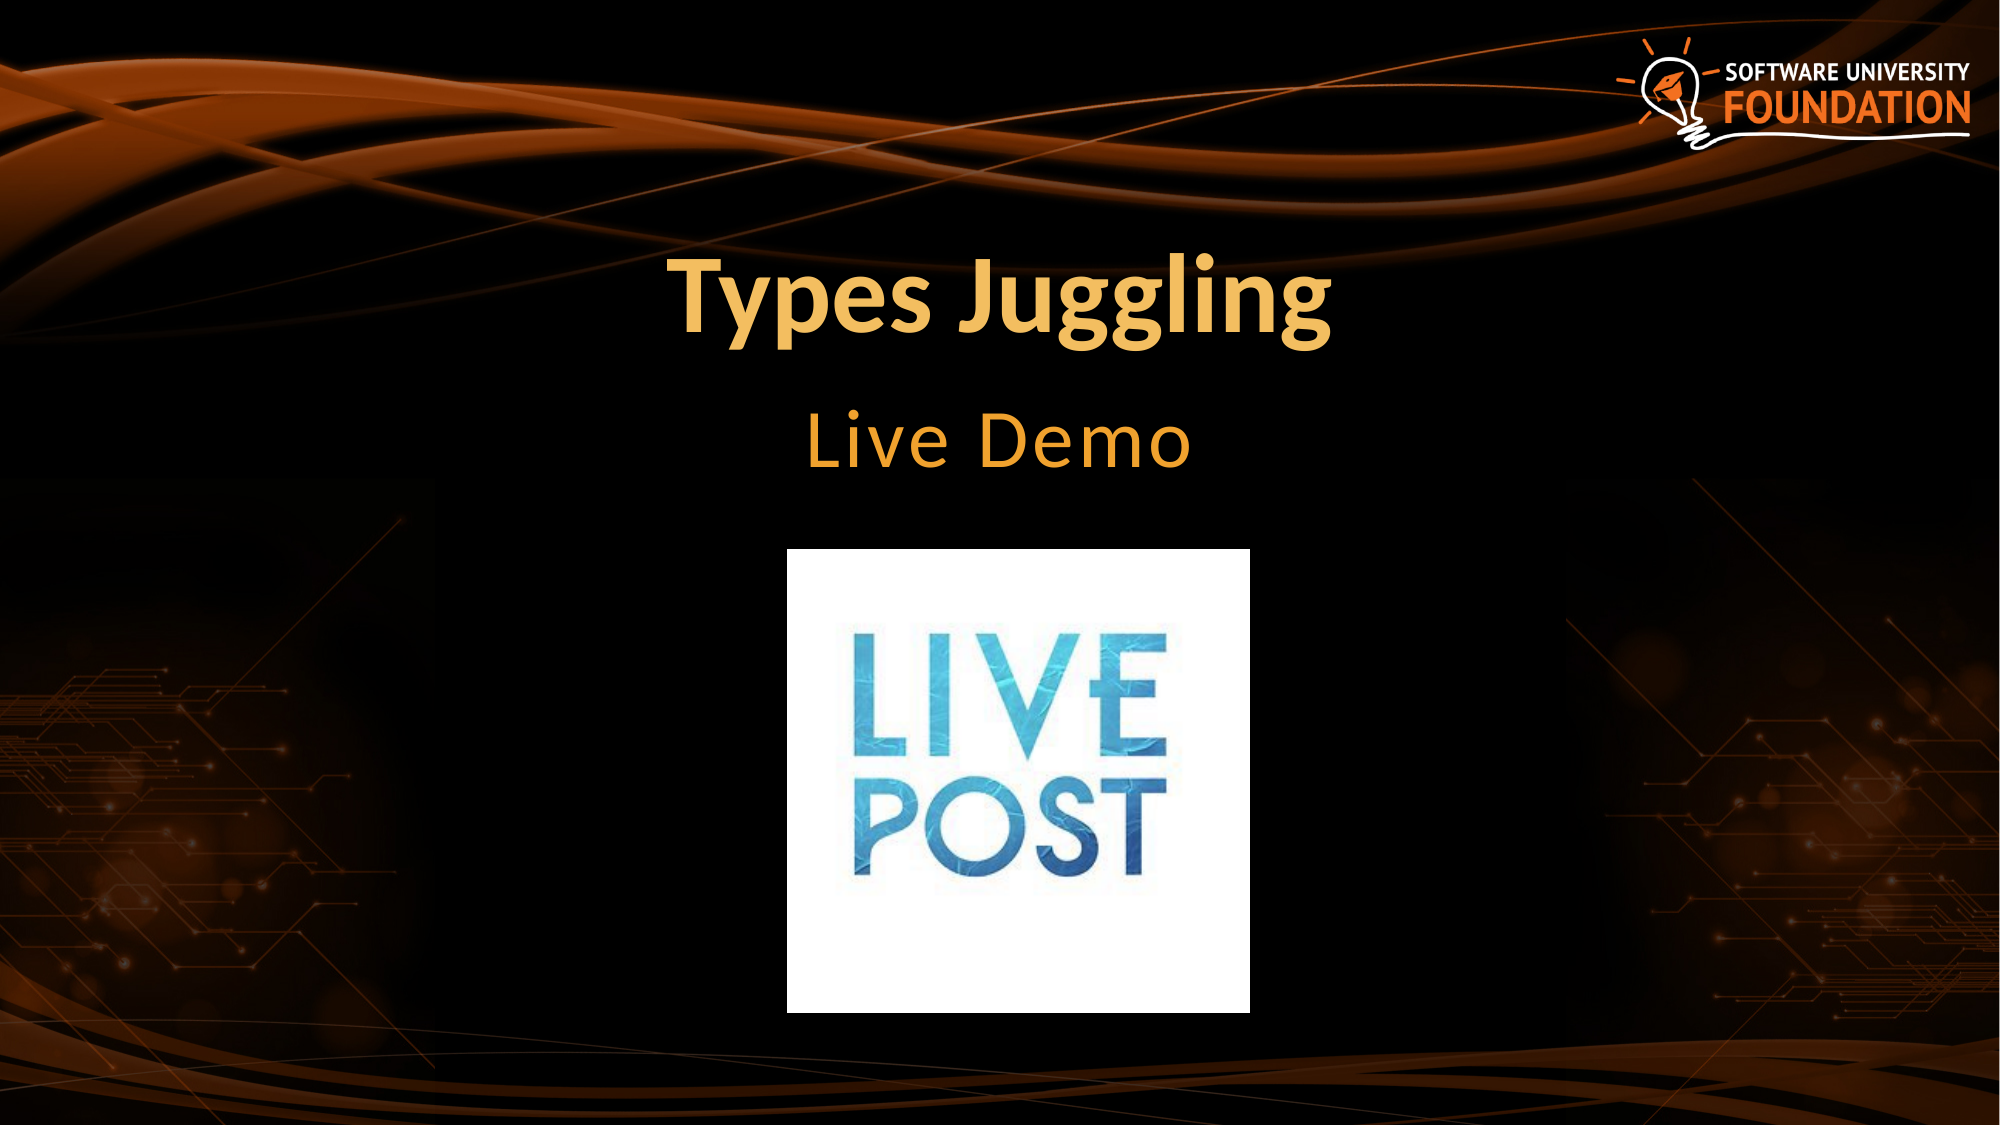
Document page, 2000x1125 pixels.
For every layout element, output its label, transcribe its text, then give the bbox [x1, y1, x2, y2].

list Live Demo [266, 373, 1733, 488]
title Types Juggling [224, 212, 1775, 361]
picture [0, 0, 2000, 1125]
